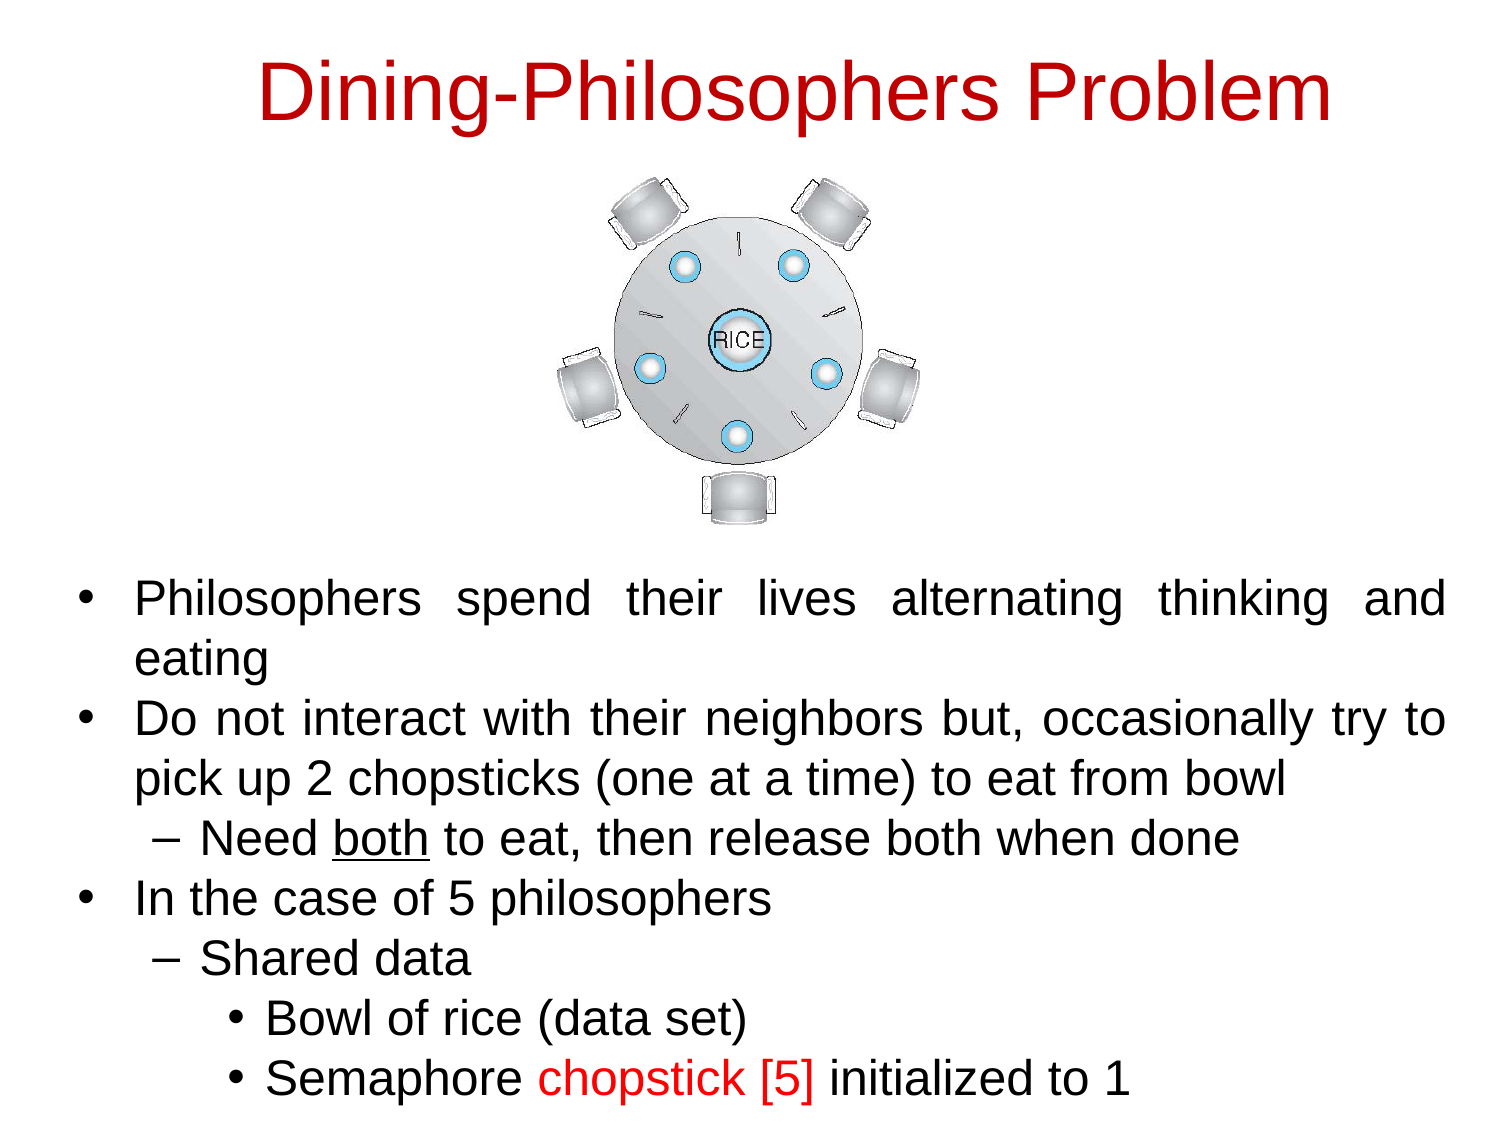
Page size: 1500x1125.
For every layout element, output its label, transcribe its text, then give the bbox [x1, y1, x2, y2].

title Dining-Philosophers Problem [166, 24, 1425, 150]
list Philosophers spend their lives alternating thinking and eating Do not interact with their neighbors but, occasionally try to pick up 2 chopsticks (one at a time) to eat from bowl Need both to eat, then release both when done In the case of 5 philosophers Shared data Bowl of rice (data set) Semaphore chopstick [5] initialized to 1 [62, 558, 1463, 1100]
picture [556, 176, 920, 526]
